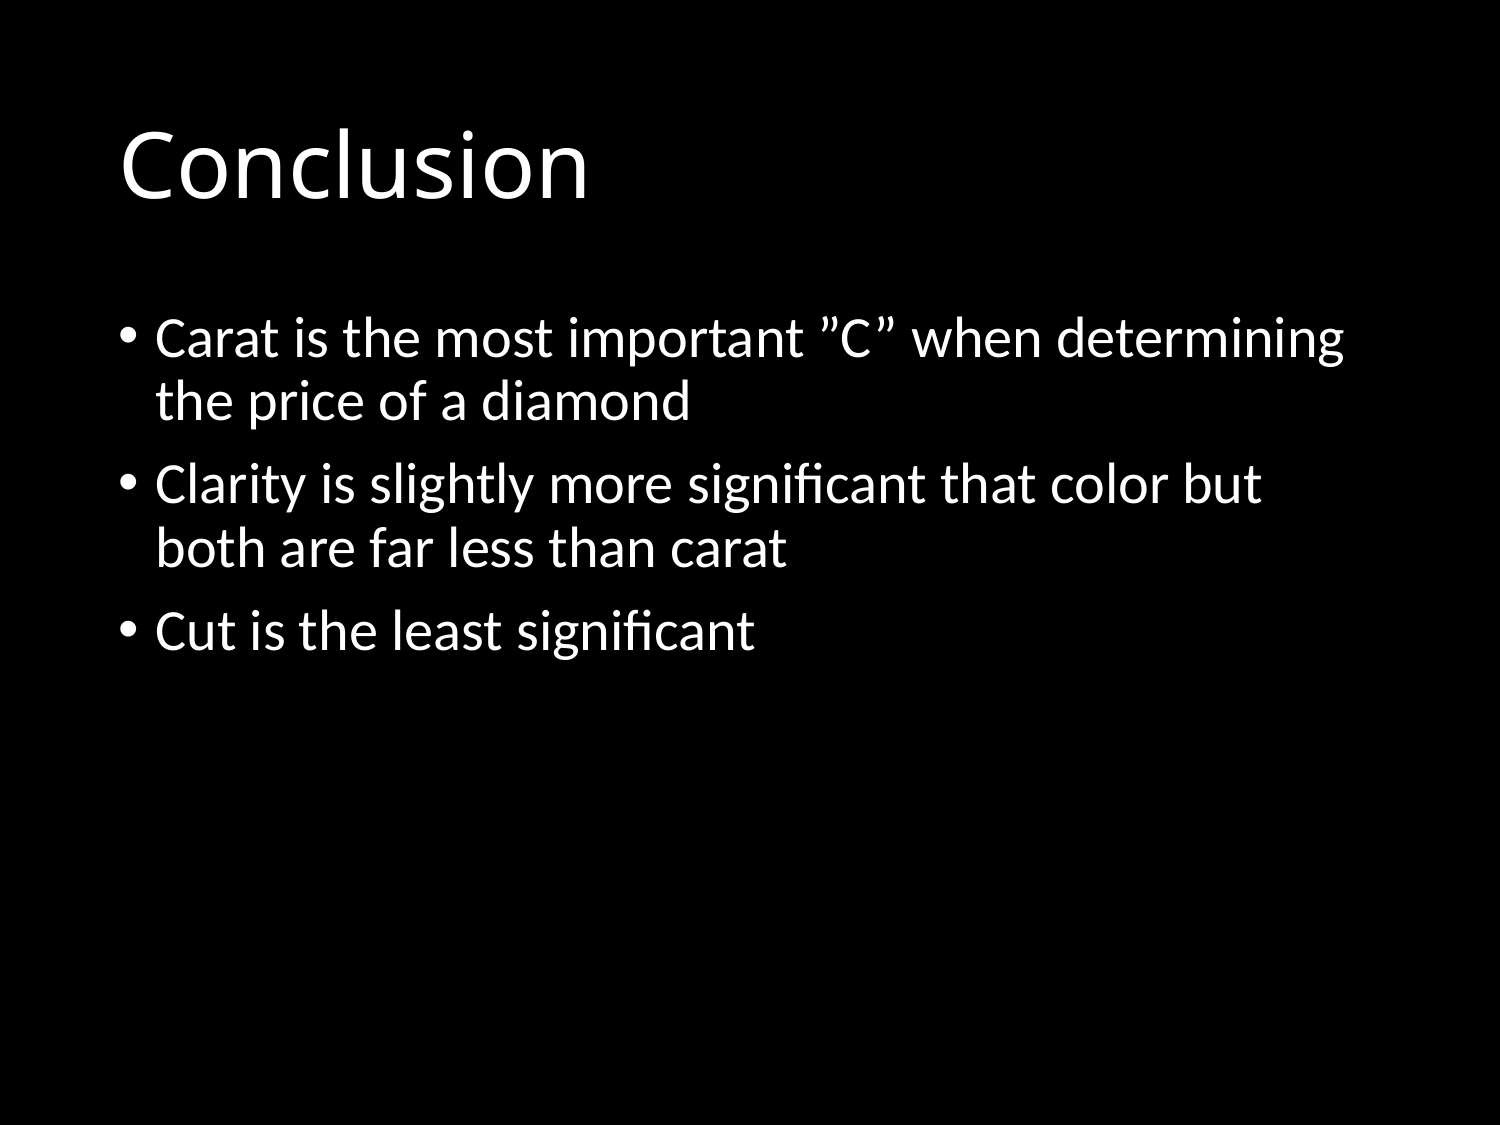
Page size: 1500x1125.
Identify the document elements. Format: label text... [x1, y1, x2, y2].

list Carat is the most important ”C” when determining the price of a diamond Clarity is slightly more significant that color but both are far less than carat Cut is the least significant [103, 299, 1397, 1014]
title Conclusion [103, 59, 1397, 278]
